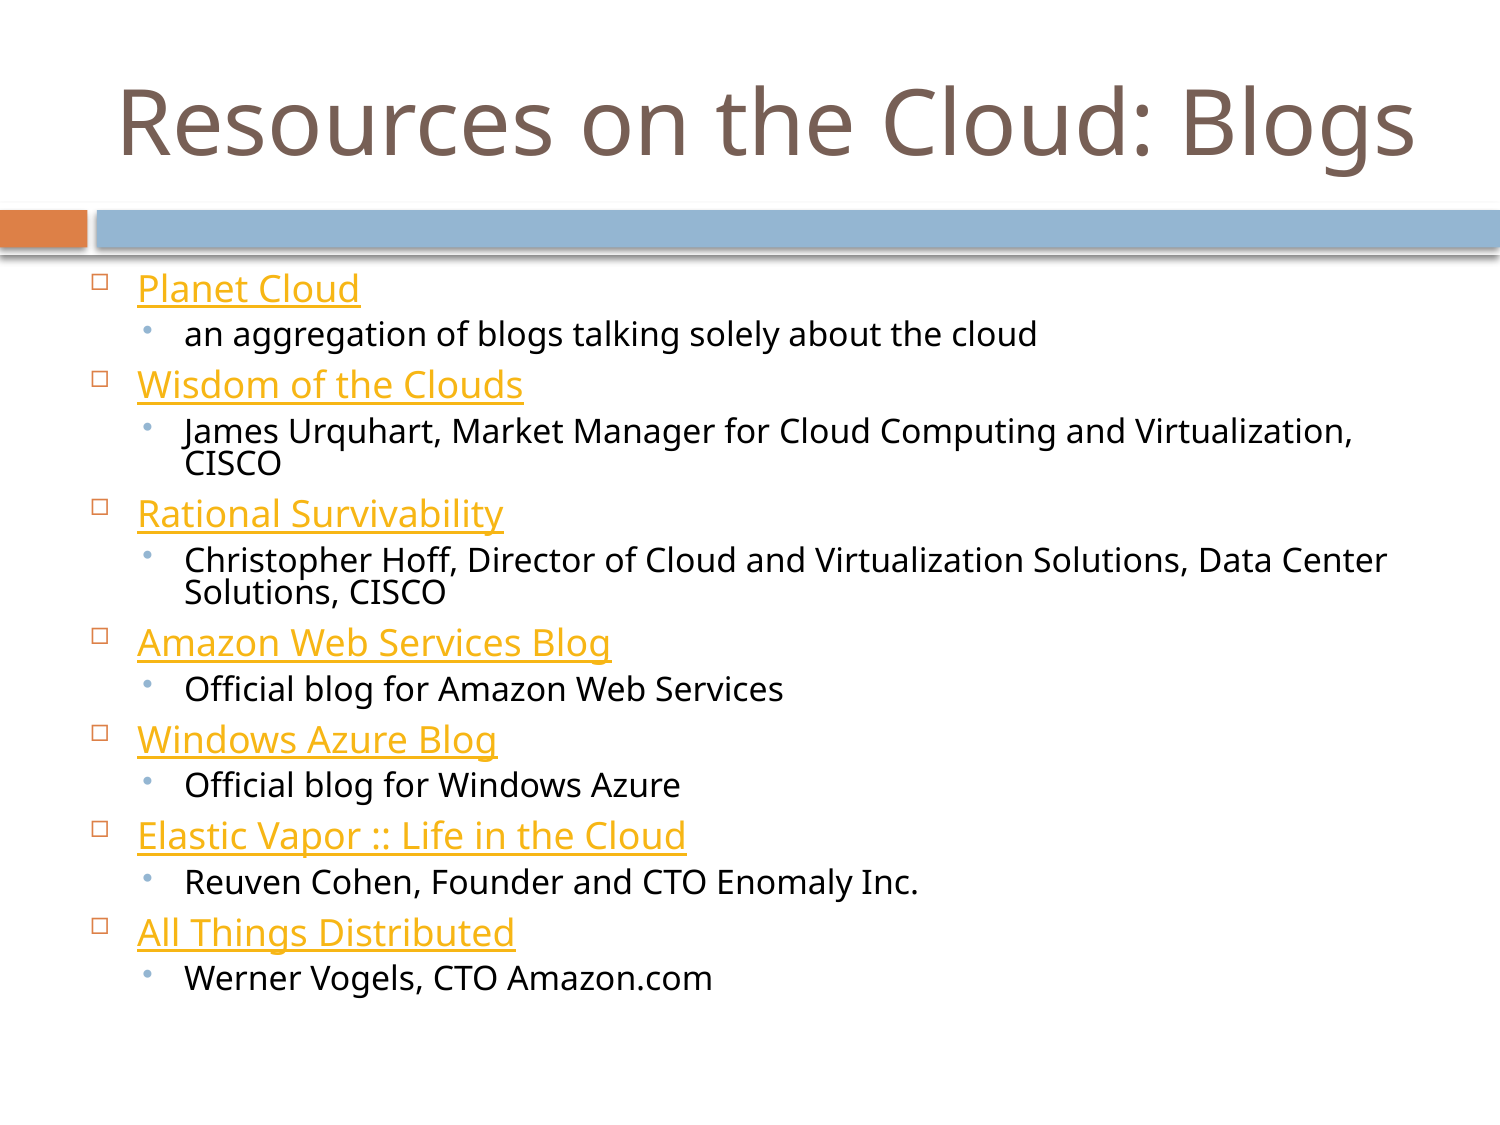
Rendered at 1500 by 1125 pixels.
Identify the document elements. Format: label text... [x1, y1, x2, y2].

title Resources on the Cloud: Blogs [100, 37, 1438, 200]
list Planet Cloud an aggregation of blogs talking solely about the cloud Wisdom of the Clouds James Urquhart, Market Manager for Cloud Computing and Virtualization, CISCO Rational Survivability Christopher Hoff, Director of Cloud and Virtualization Solutions, Data Center Solutions, CISCO Amazon Web Services Blog Official blog for Amazon Web Services Windows Azure Blog Official blog for Windows Azure Elastic Vapor :: Life in the Cloud Reuven Cohen, Founder and CTO Enomaly Inc. All Things Distributed Werner Vogels, CTO Amazon.com [75, 262, 1425, 1005]
